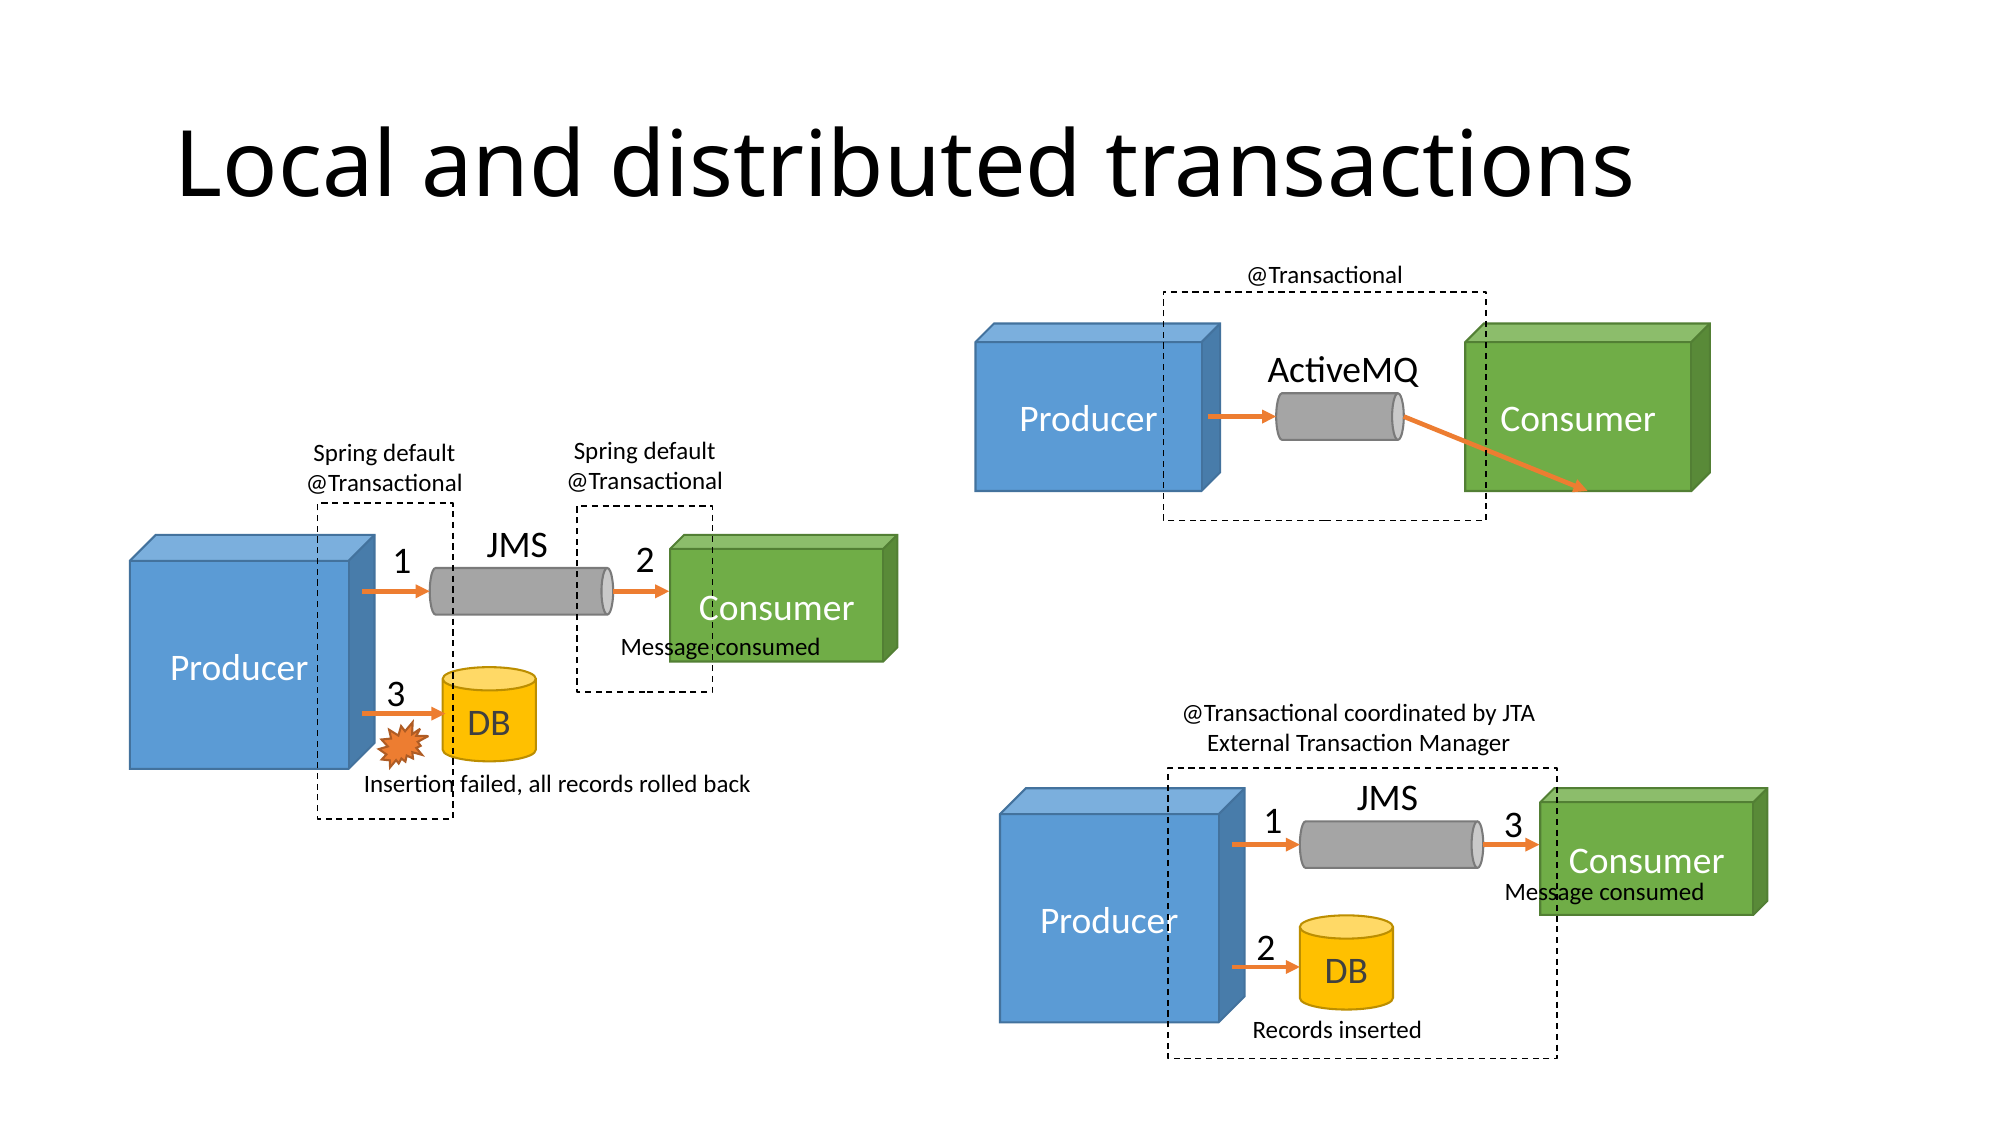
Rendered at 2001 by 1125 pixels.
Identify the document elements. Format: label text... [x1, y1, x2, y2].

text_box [129, 426, 898, 819]
title Local and distributed transactions [159, 58, 1885, 276]
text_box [999, 689, 1768, 1059]
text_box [962, 250, 1710, 521]
